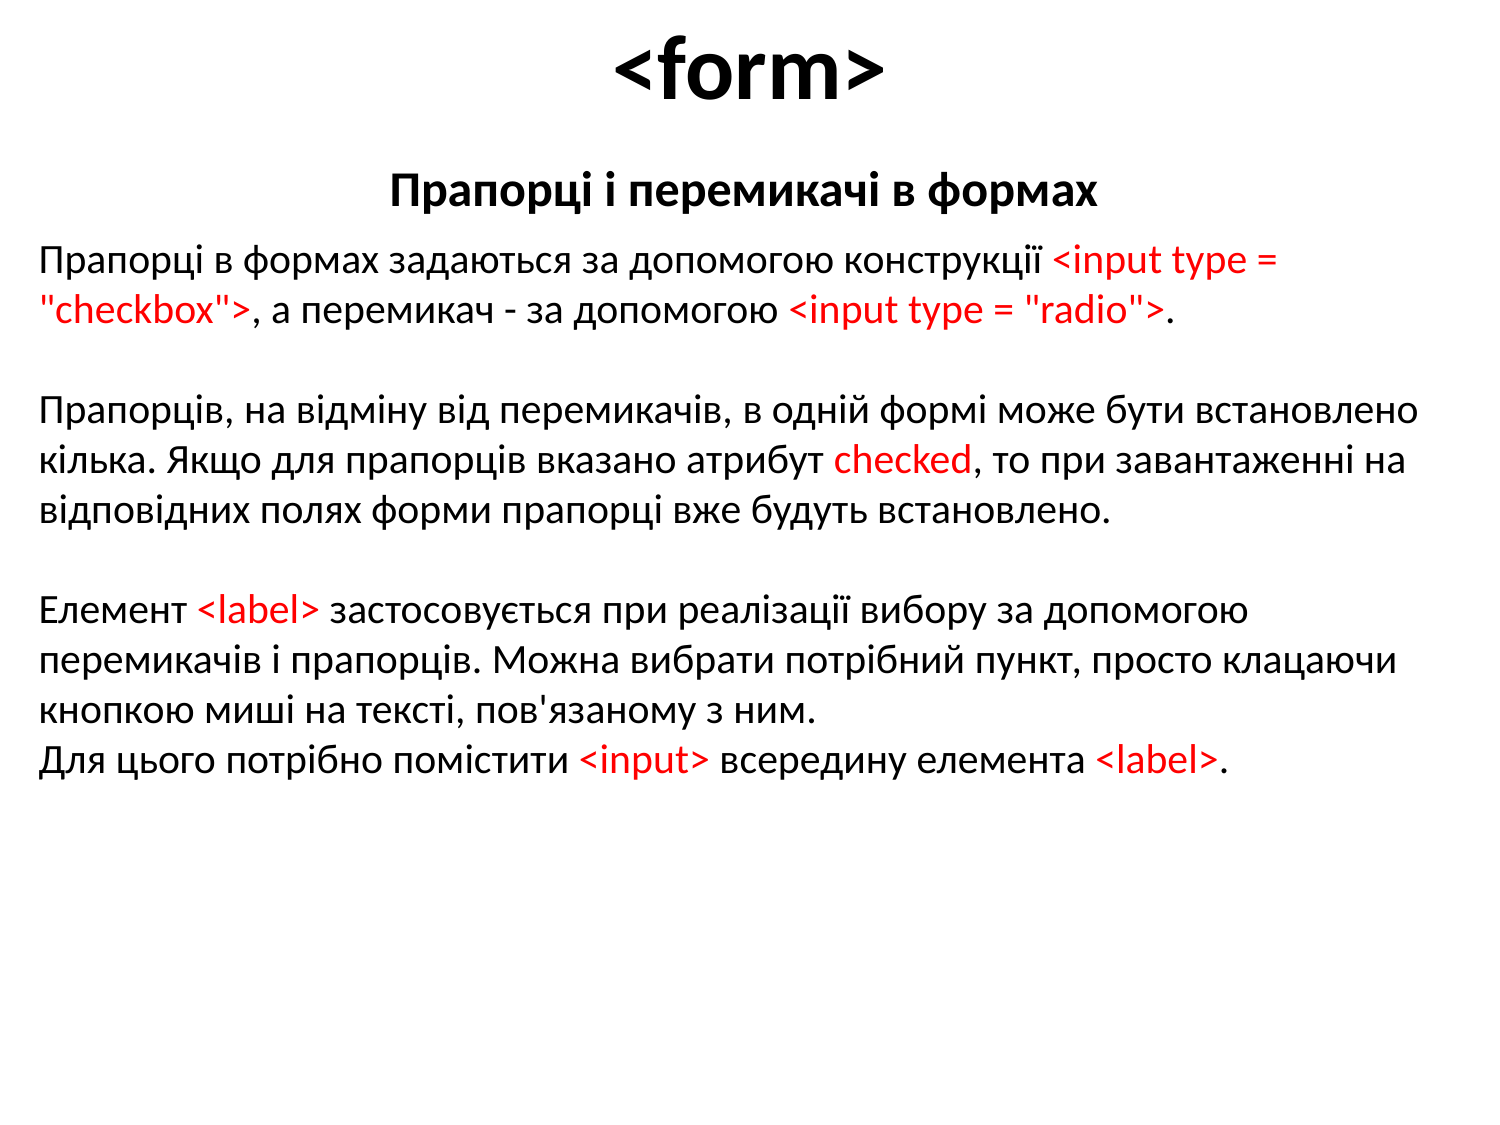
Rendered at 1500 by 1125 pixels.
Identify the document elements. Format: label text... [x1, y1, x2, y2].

text_box Прапорці в формах задаються за допомогою конструкції <input type = "checkbox">, а перемикач - за допомогою <input type = "radio">. Прапорців, на відміну від перемикачів, в одній формі може бути встановлено кілька. Якщо для прапорців вказано атрибут checked, то при завантаженні на відповідних полях форми прапорці вже будуть встановлено. Елемент <label> застосовується при реалізації вибору за допомогою перемикачів і прапорців. Можна вибрати потрібний пункт, просто клацаючи кнопкою миші на тексті, пов'язаному з ним. Для цього потрібно помістити <input> всередину елемента <label>. [23, 224, 1459, 790]
title <form> [0, 0, 1500, 126]
text_box Прапорці і перемикачі в формах [29, 148, 1459, 224]
